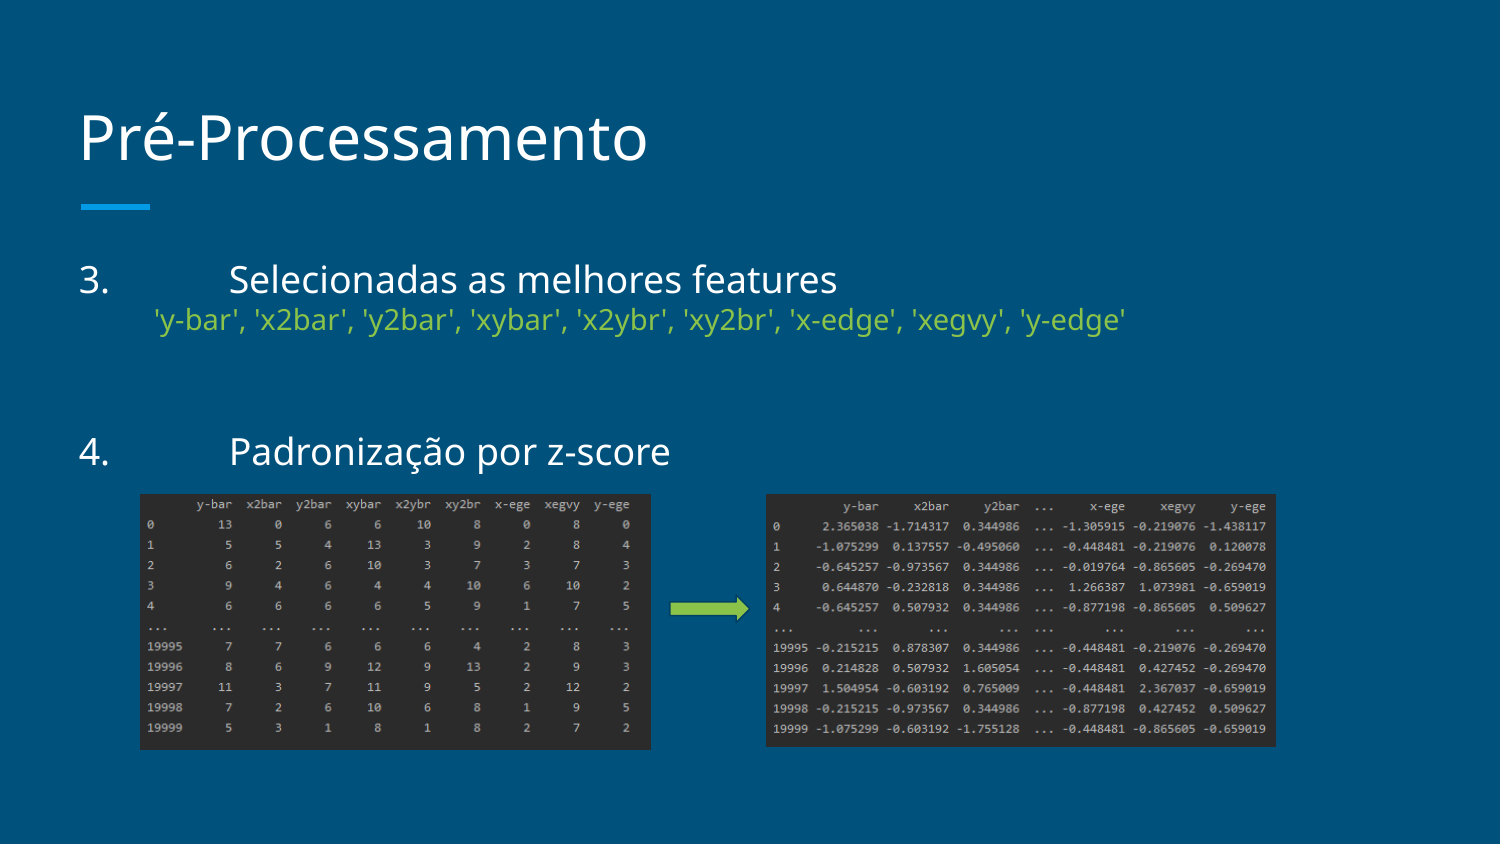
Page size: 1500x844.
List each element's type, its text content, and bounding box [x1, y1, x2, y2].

title Pré-Processamento [63, 75, 1437, 188]
list 3. Selecionadas as melhores features 'y-bar', 'x2bar', 'y2bar', 'xybar', 'x2ybr', 'xy2br', 'x-edge', 'xegvy', 'y-edge' 4. Padronização por z-score [63, 241, 1437, 747]
text_box [669, 594, 750, 623]
picture [141, 495, 650, 749]
picture [767, 495, 1275, 746]
